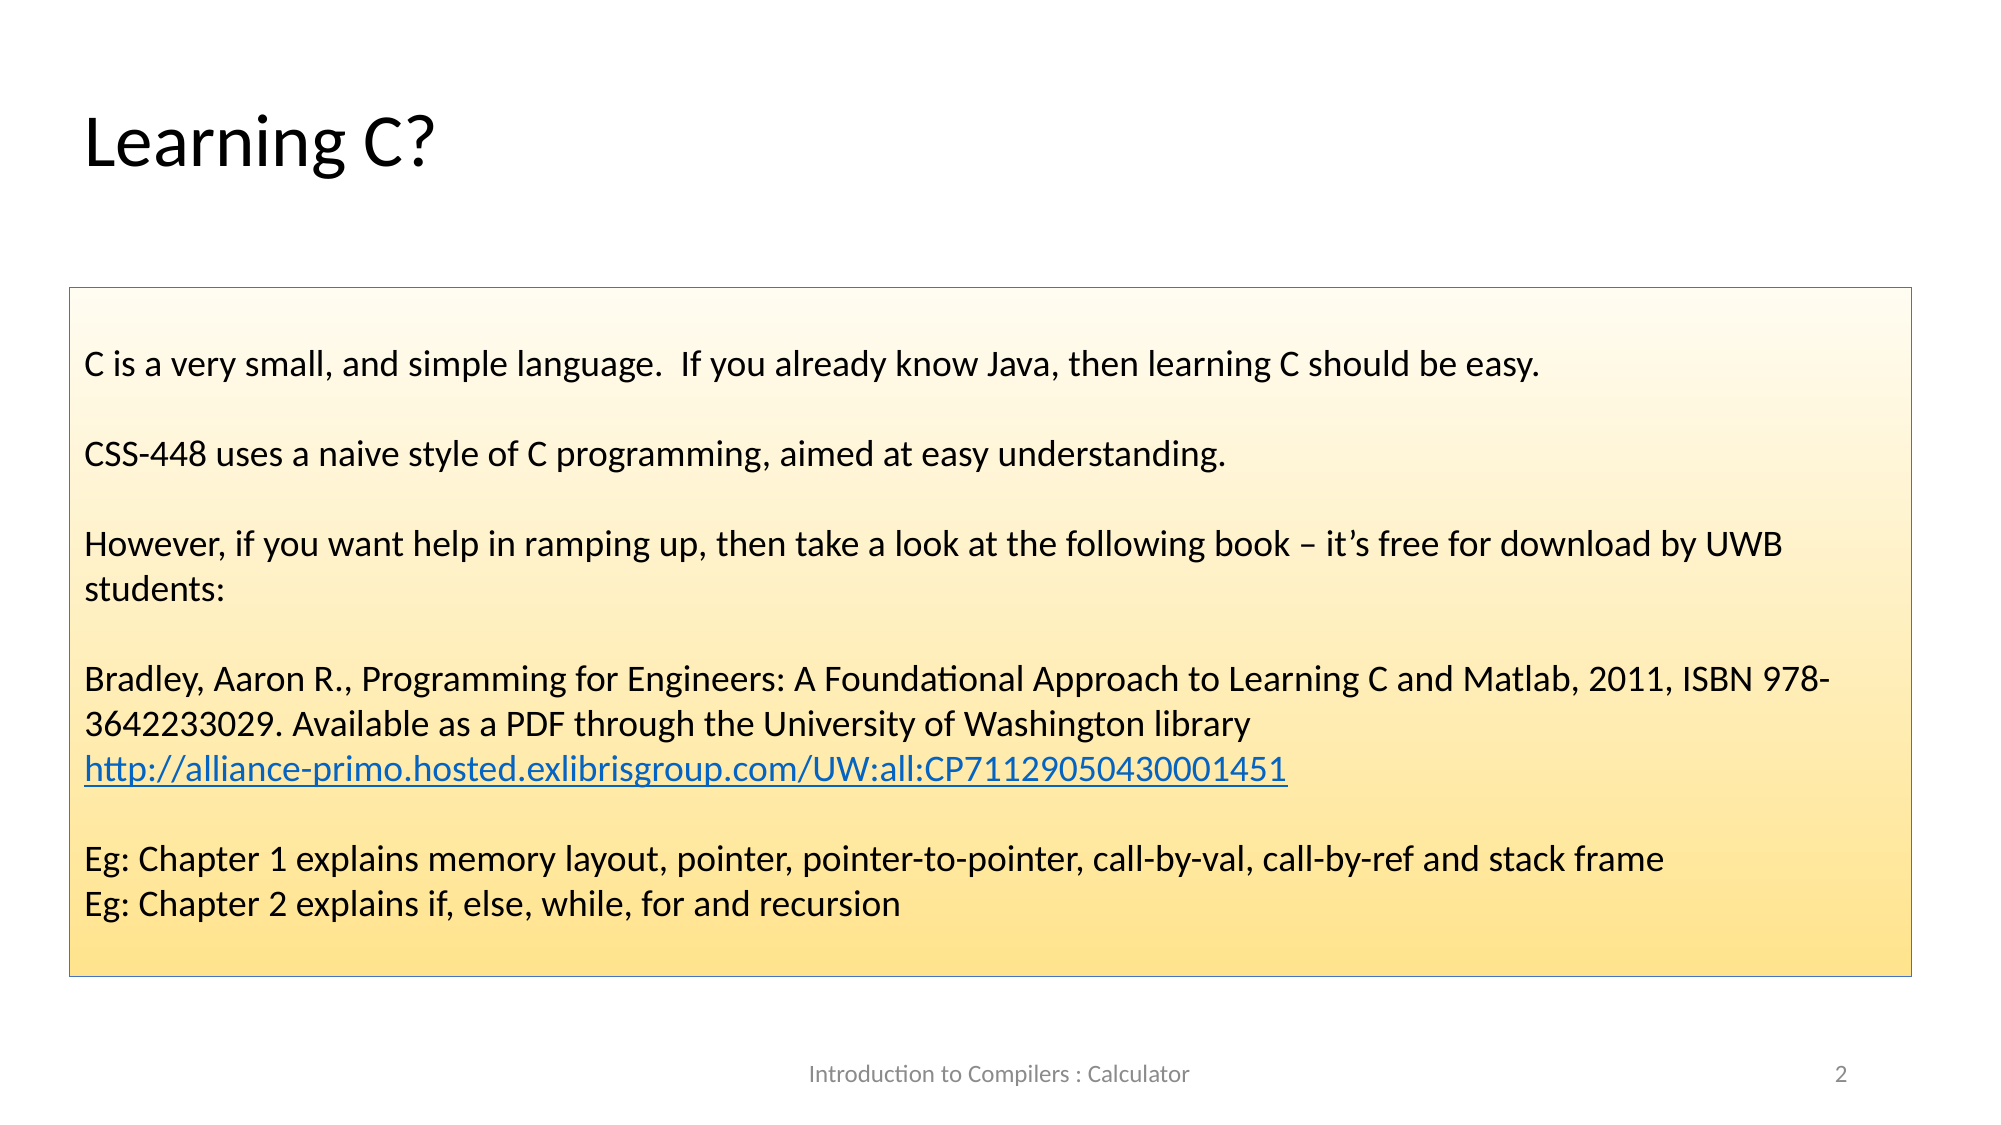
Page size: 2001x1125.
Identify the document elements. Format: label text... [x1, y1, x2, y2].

text_box Learning C? [69, 84, 1619, 189]
text_box C is a very small, and simple language. If you already know Java, then learning C should be easy. CSS-448 uses a naive style of C programming, aimed at easy understanding. However, if you want help in ramping up, then take a look at the following book – it’s free for download by UWB students: Bradley, Aaron R., Programming for Engineers: A Foundational Approach to Learning C and Matlab, 2011, ISBN 978-3642233029. Available as a PDF through the University of Washington library http://alliance-primo.hosted.exlibrisgroup.com/UW:all:CP71129050430001451 Eg: Chapter 1 explains memory layout, pointer, pointer-to-pointer, call-by-val, call-by-ref and stack frame Eg: Chapter 2 explains if, else, while, for and recursion [69, 287, 1912, 977]
slide_number 2 [1412, 1042, 1863, 1103]
footer Introduction to Compilers : Calculator [662, 1042, 1338, 1103]
